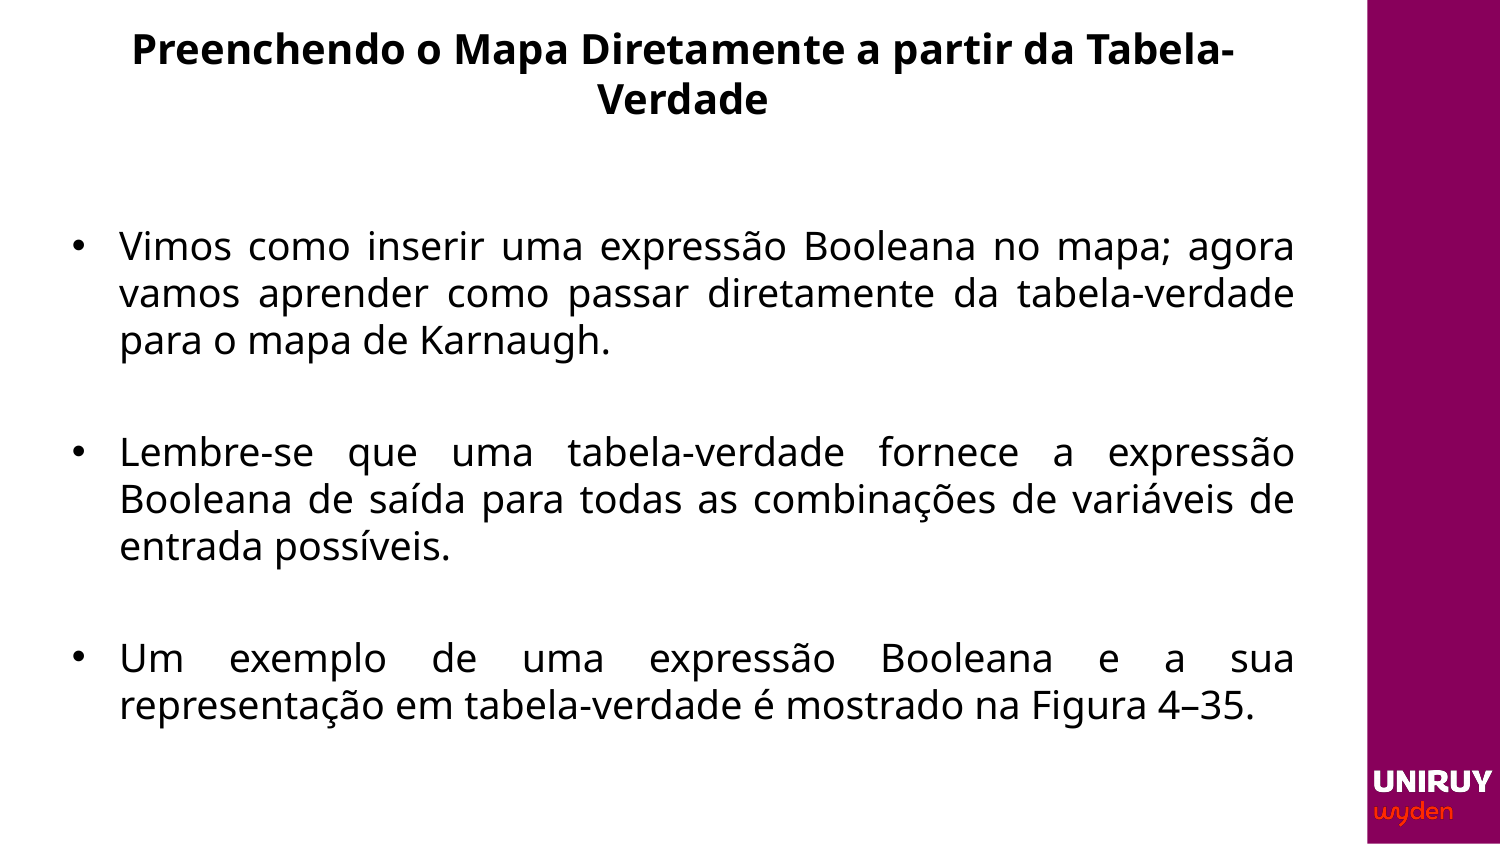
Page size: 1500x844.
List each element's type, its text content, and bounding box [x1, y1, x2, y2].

picture [1374, 770, 1493, 827]
title Preenchendo o Mapa Diretamente a partir da Tabela-Verdade [63, 2, 1304, 144]
list Vimos como inserir uma expressão Booleana no mapa; agora vamos aprender como passar diretamente da tabela-verdade para o mapa de Karnaugh. Lembre-se que uma tabela-verdade fornece a expressão Booleana de saída para todas as combinações de variáveis de entrada possíveis. Um exemplo de uma expressão Booleana e a sua representação em tabela-verdade é mostrado na Figura 4–35. [63, 213, 1304, 772]
